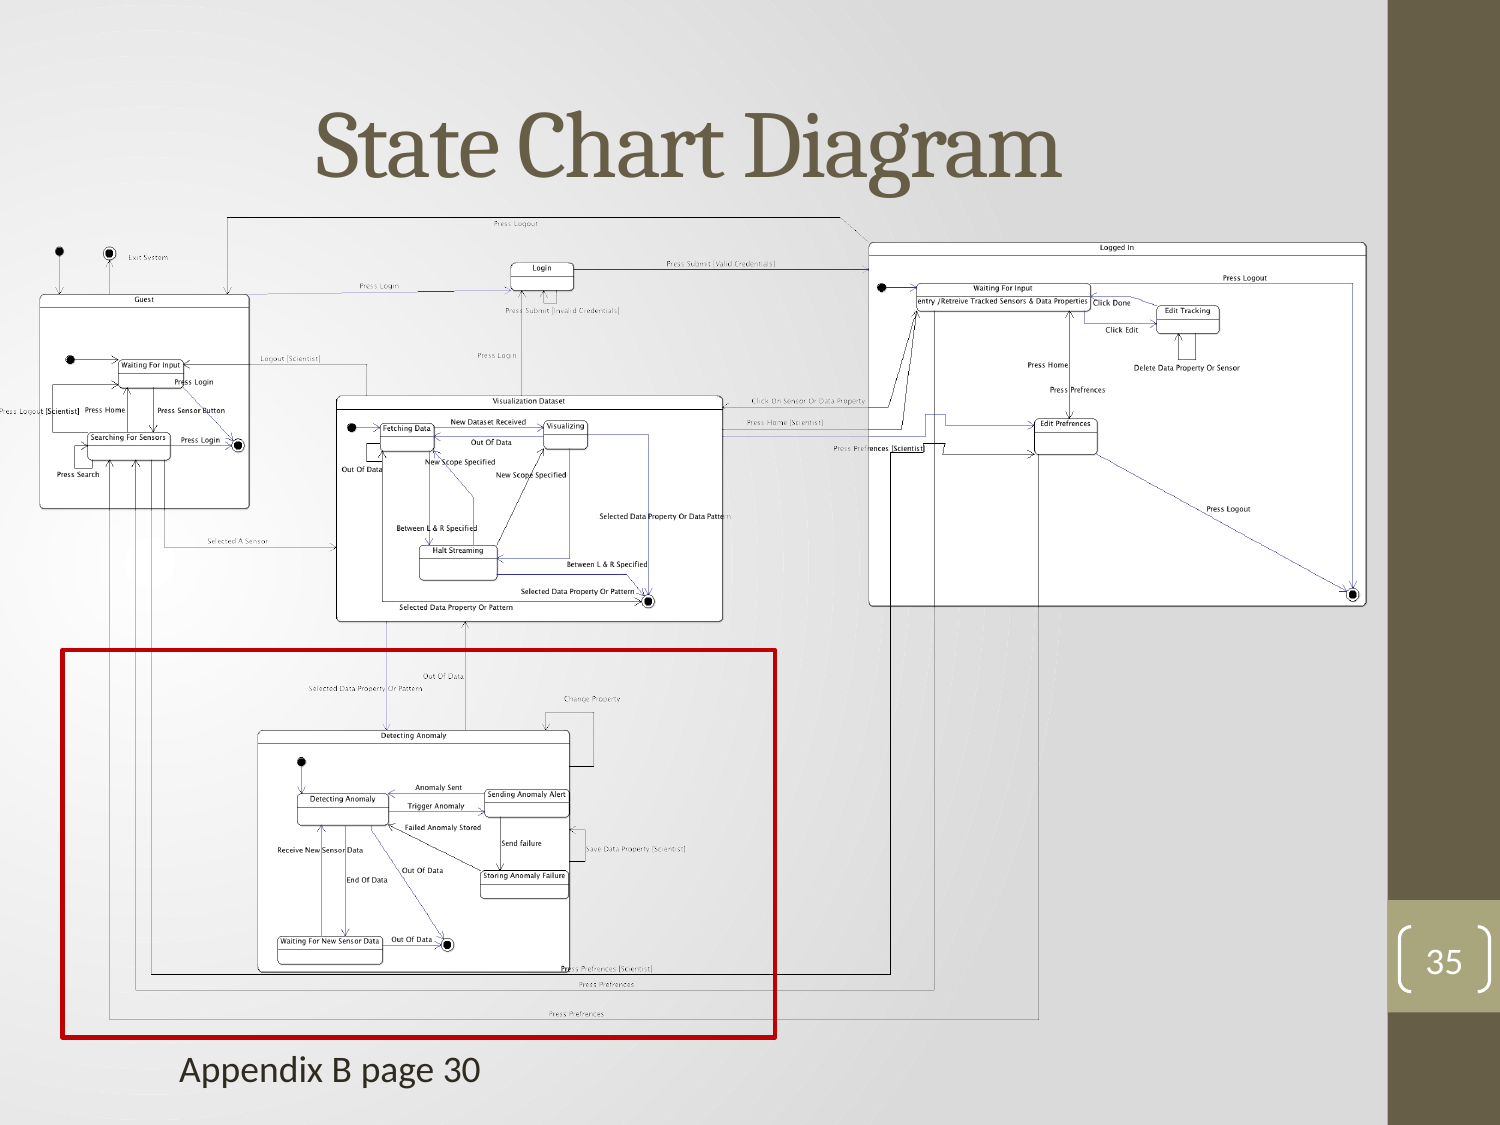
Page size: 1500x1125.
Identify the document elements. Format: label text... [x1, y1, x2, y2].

text_box Appendix B page 30 [164, 1071, 497, 1098]
picture [0, 174, 1451, 1063]
title State Chart Diagram [75, 45, 1325, 167]
slide_number 35 [1461, 925, 1492, 994]
